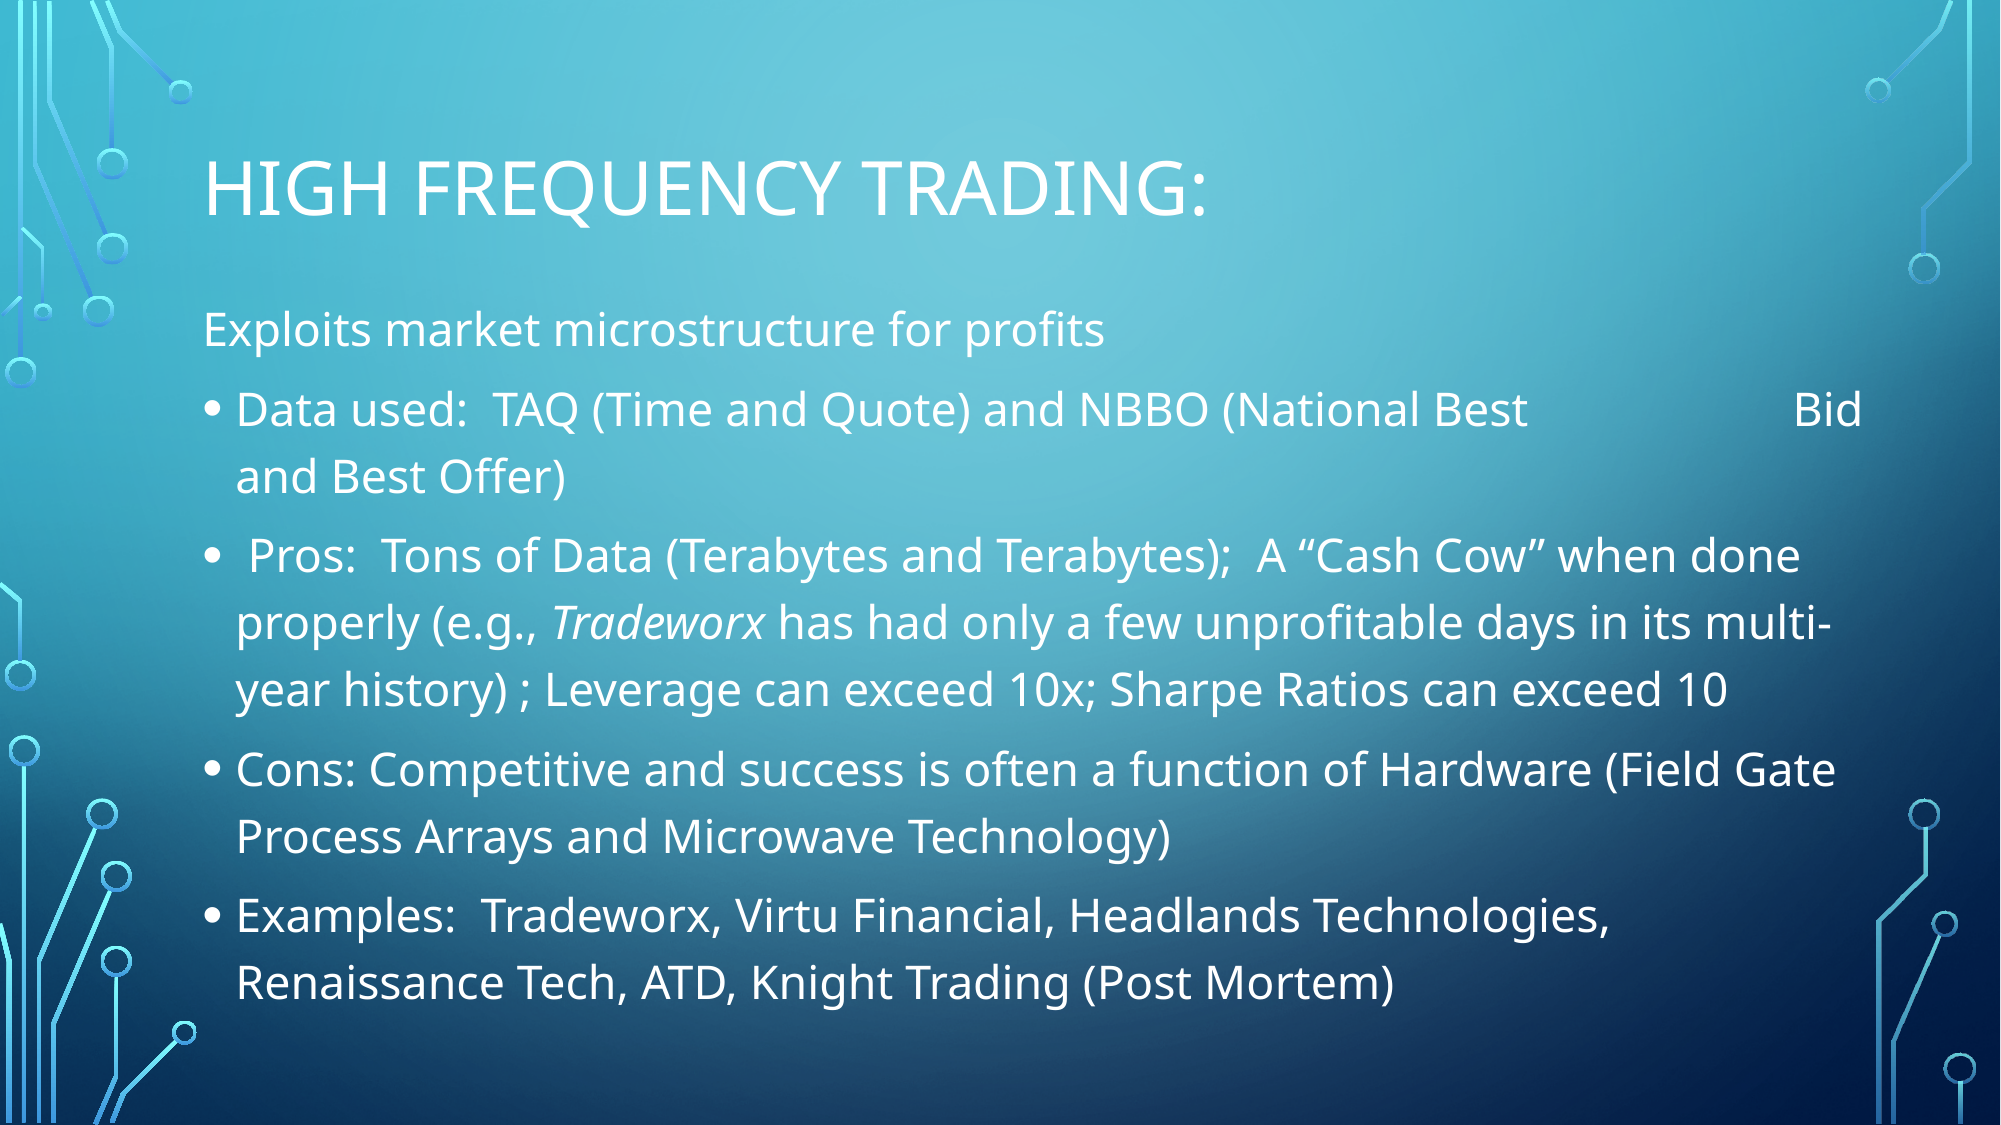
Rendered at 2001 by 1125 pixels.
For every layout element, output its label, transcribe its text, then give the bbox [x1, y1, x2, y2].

title High Frequency Trading: [187, 101, 1809, 281]
list Exploits market microstructure for profits Data used: TAQ (Time and Quote) and NBBO (National Best Bid and Best Offer) Pros: Tons of Data (Terabytes and Terabytes); A “Cash Cow” when done properly (e.g., Tradeworx has had only a few unprofitable days in its multi-year history) ; Leverage can exceed 10x; Sharpe Ratios can exceed 10 Cons: Competitive and success is often a function of Hardware (Field Gate Process Arrays and Microwave Technology) Examples: Tradeworx, Virtu Financial, Headlands Technologies, Renaissance Tech, ATD, Knight Trading (Post Mortem) [187, 281, 1893, 1069]
